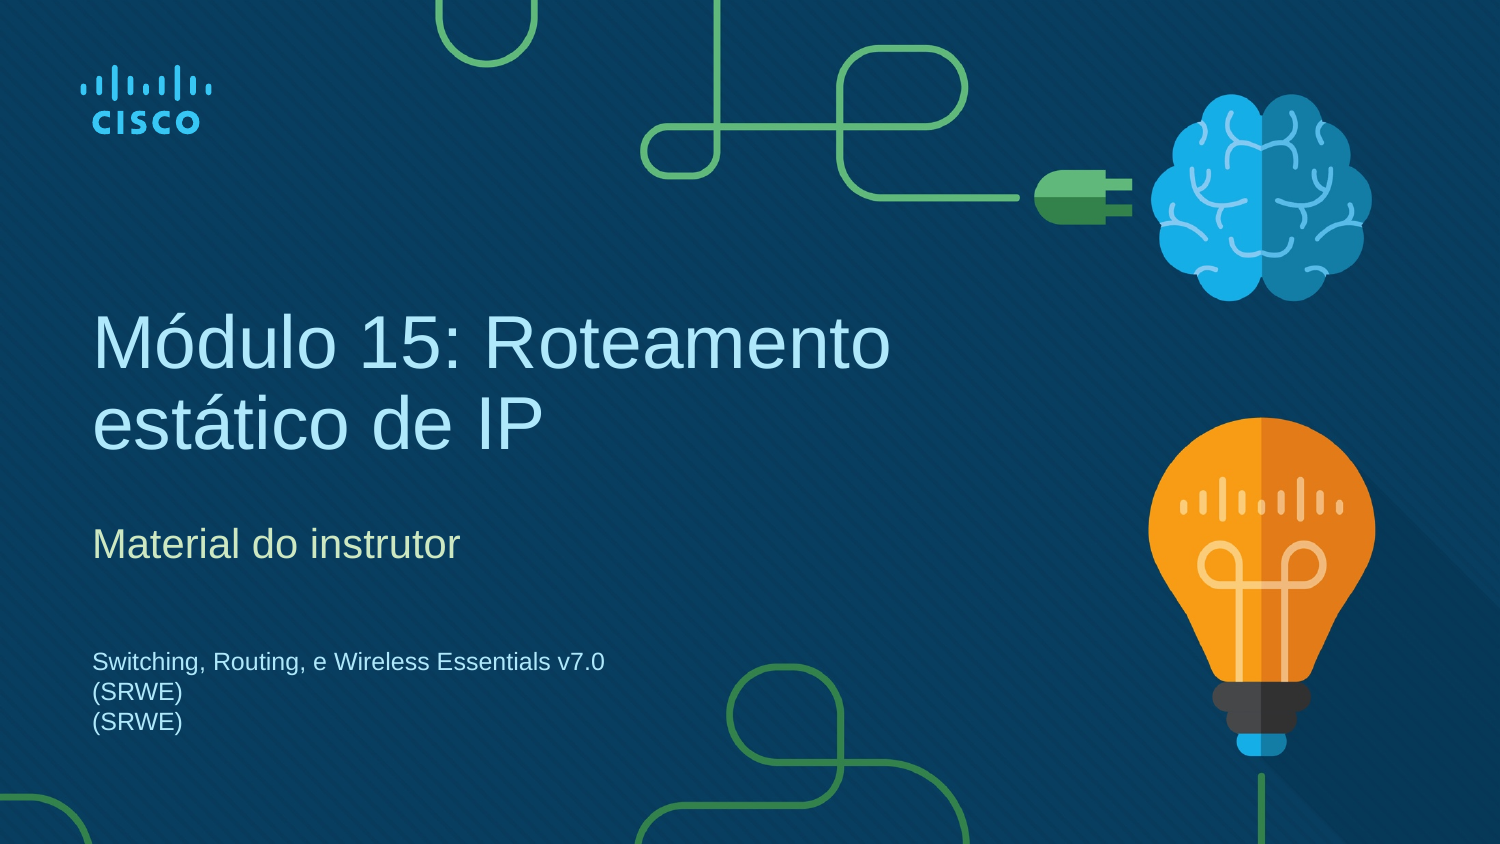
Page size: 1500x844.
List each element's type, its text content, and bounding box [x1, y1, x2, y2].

subtitle Switching, Routing, e Wireless Essentials v7.0 (SRWE) (SRWE) [77, 624, 659, 773]
list Material do instrutor [77, 513, 1049, 563]
title Módulo 15: Roteamento estático de IP [77, 200, 1153, 474]
picture [0, 0, 1500, 844]
